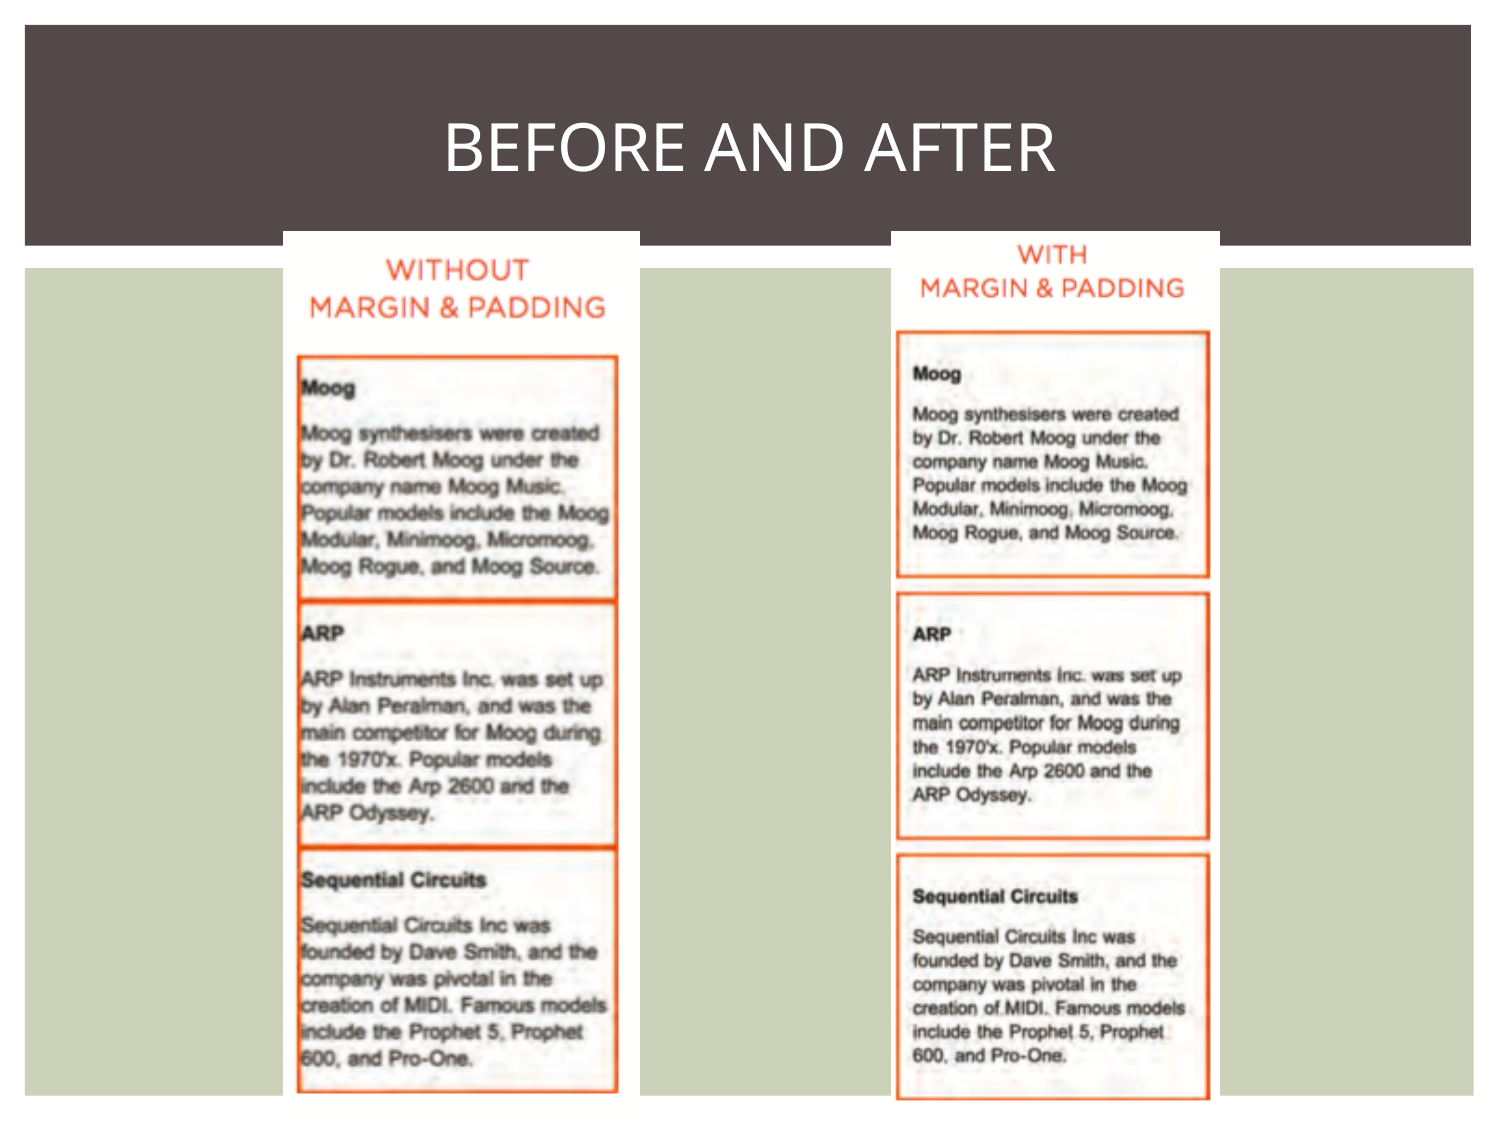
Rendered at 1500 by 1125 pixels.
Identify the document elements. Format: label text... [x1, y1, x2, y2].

picture [890, 230, 1220, 1110]
title BEFORE AND AFTER [62, 58, 1438, 232]
picture [283, 230, 640, 1119]
